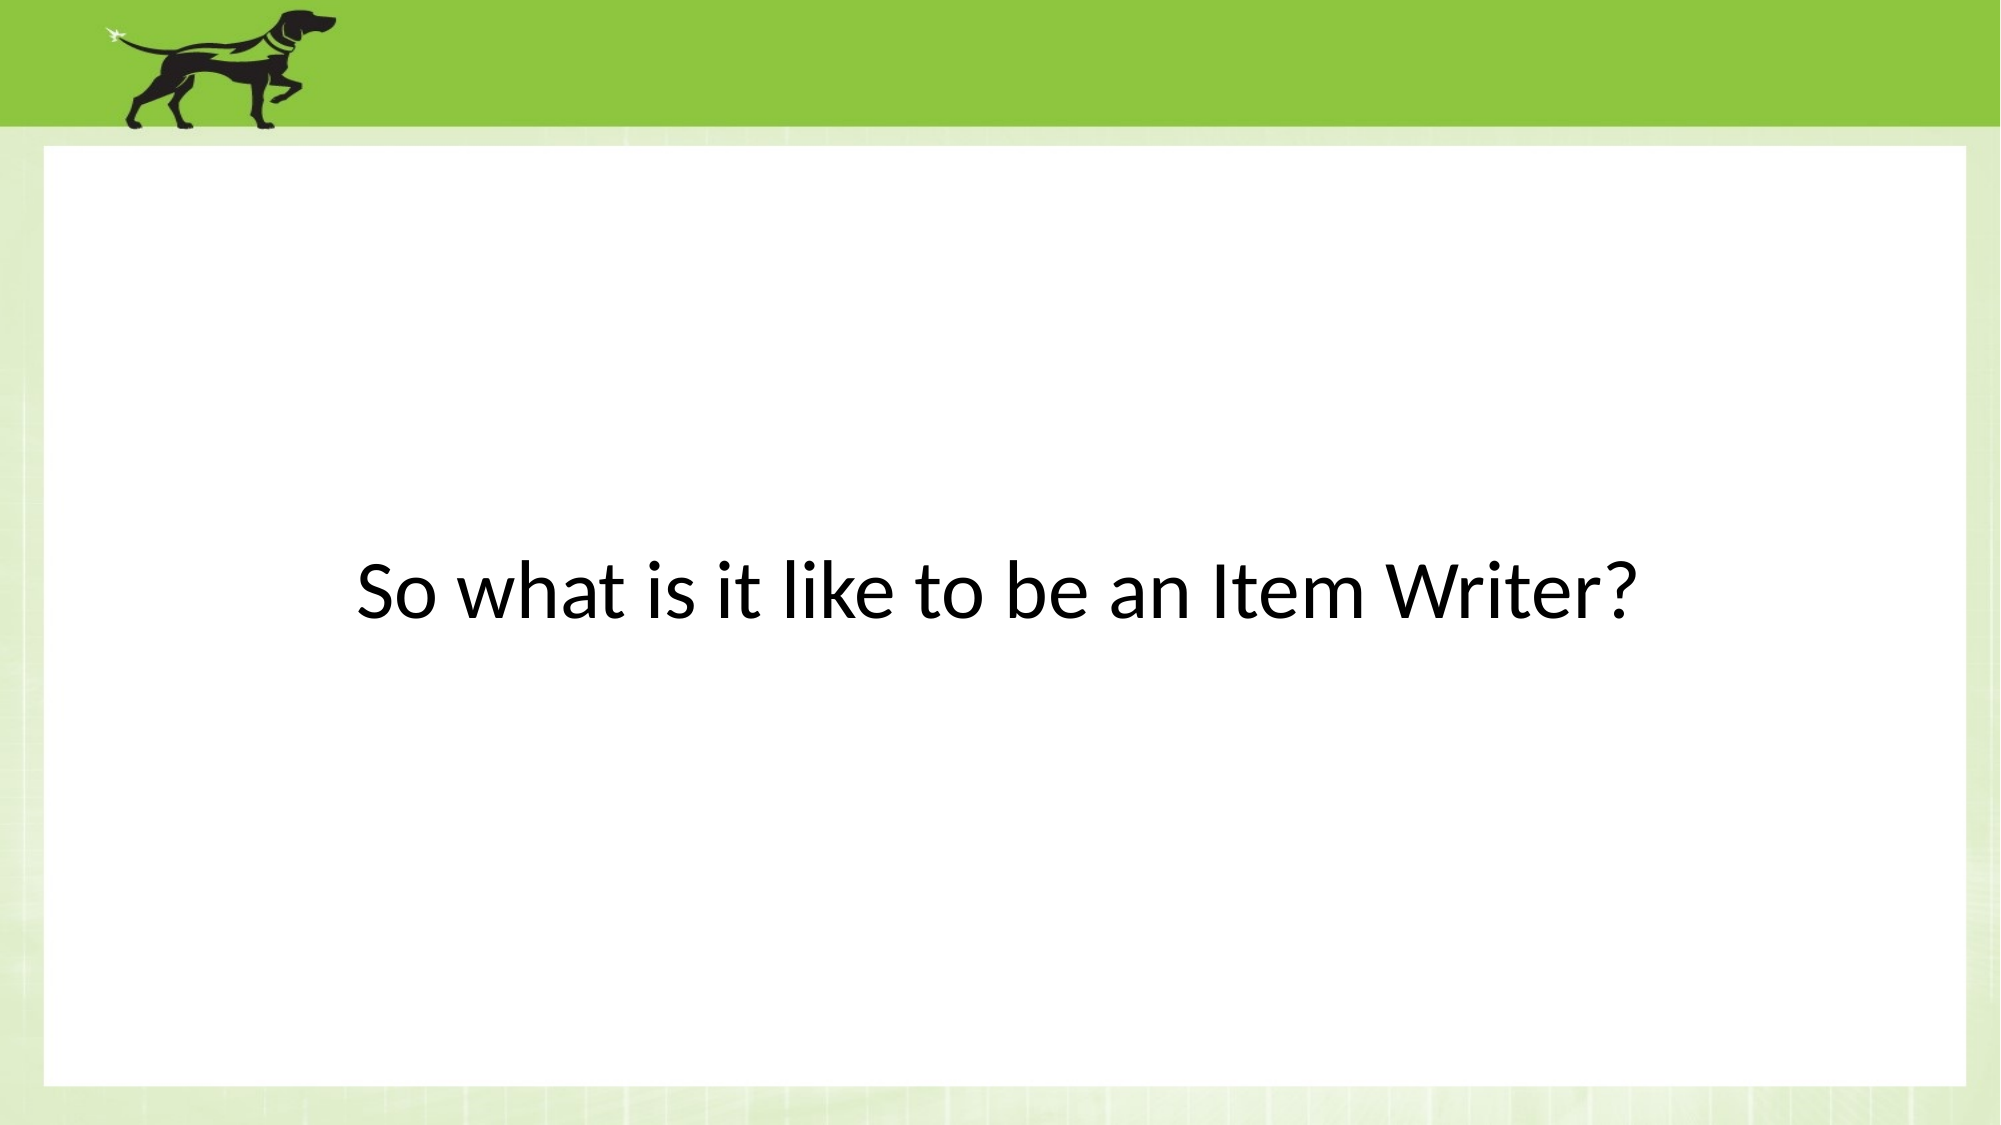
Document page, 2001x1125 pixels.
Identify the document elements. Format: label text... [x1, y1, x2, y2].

text_box So what is it like to be an Item Writer? [341, 527, 1952, 643]
picture [0, 0, 2001, 1125]
